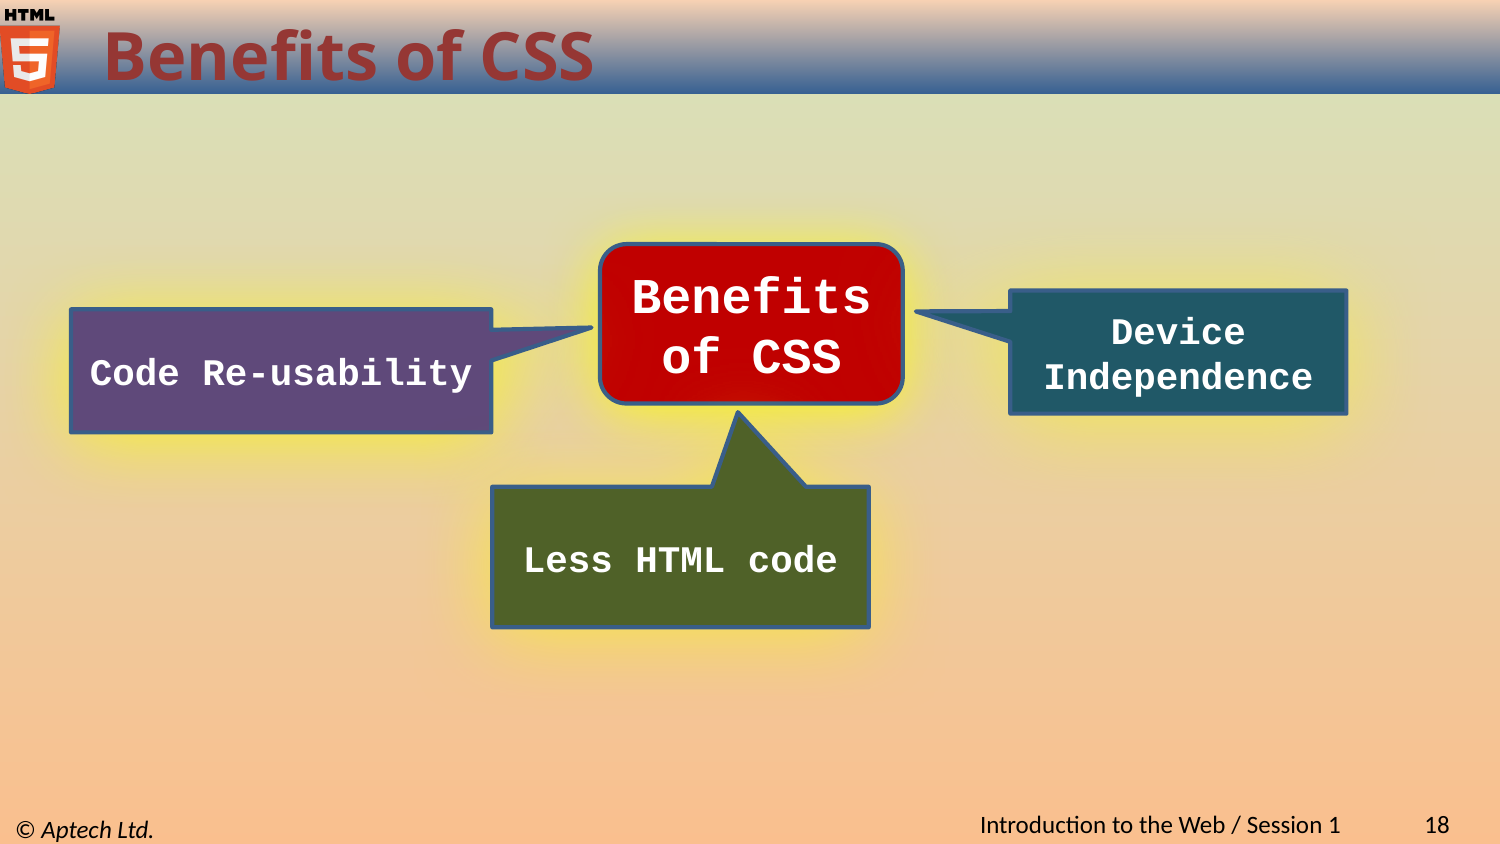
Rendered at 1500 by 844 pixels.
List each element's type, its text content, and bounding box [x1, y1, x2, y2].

picture [0, 9, 72, 94]
text_box Less HTML code [492, 412, 869, 628]
text_box Benefits of CSS [599, 244, 903, 404]
slide_number 18 [1363, 813, 1465, 835]
title Benefits of CSS [87, 28, 1338, 79]
text_box Code Re-usability [71, 309, 592, 433]
text_box Device Independence [915, 290, 1347, 414]
footer Introduction to the Web / Session 1 [375, 813, 1363, 835]
